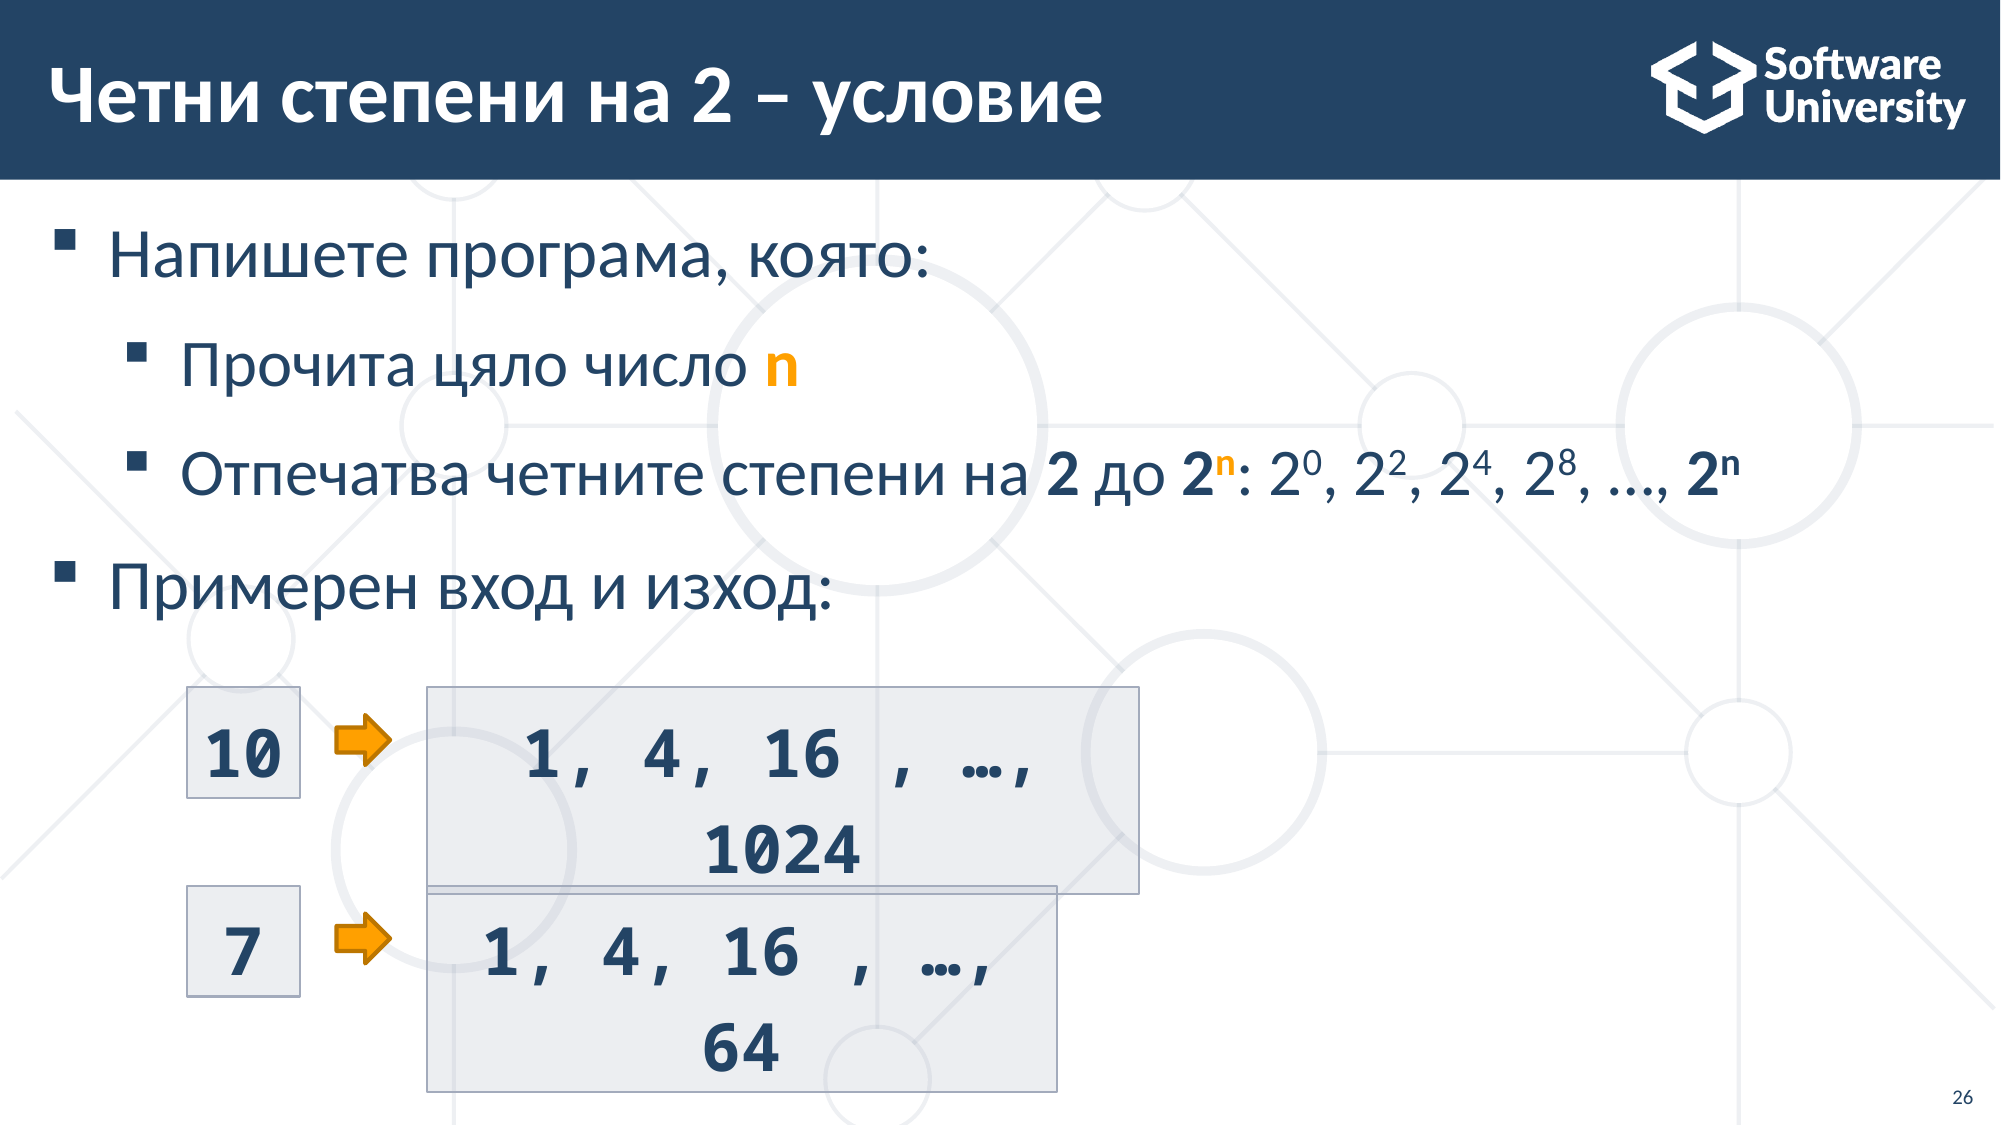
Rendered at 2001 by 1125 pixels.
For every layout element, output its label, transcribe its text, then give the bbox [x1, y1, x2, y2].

text_box [334, 713, 393, 767]
text_box 10 [187, 687, 300, 799]
text_box [334, 911, 393, 966]
text_box 1, 4, 16 , …, 1024 [426, 687, 1140, 894]
picture [1651, 41, 1966, 134]
list Напишете програма, която: Прочита цяло число n Отпечатва четните степени на 2 до 2n: 20, 22, 24, 28, …, 2n Примерен вход и изход: [31, 196, 1970, 1104]
slide_number <число> [1927, 1067, 1989, 1117]
text_box 7 [187, 885, 300, 997]
text_box 1, 4, 16 , …, 64 [426, 885, 1057, 1093]
title Четни степени на 2 – условие [31, 16, 1625, 162]
